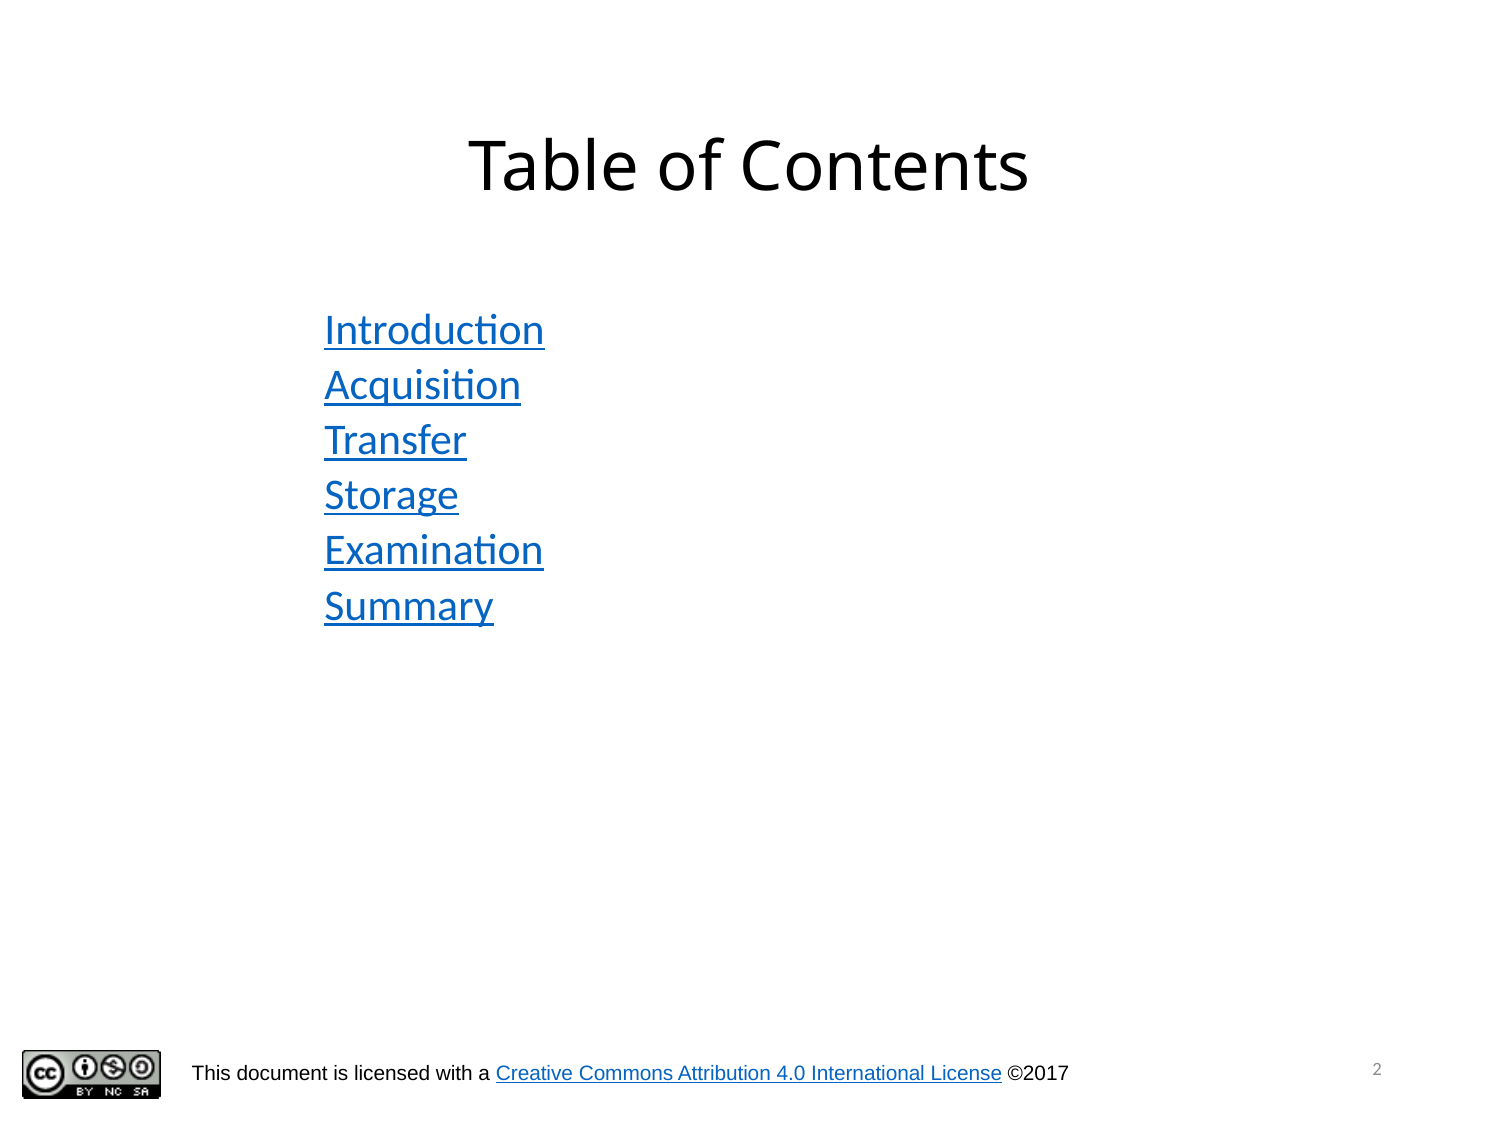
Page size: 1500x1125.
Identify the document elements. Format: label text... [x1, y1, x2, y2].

slide_number 2 [1315, 1038, 1397, 1099]
picture [22, 1050, 161, 1099]
list Introduction Acquisition Transfer Storage Examination Summary [102, 299, 1398, 1014]
title Table of Contents [102, 59, 1398, 278]
